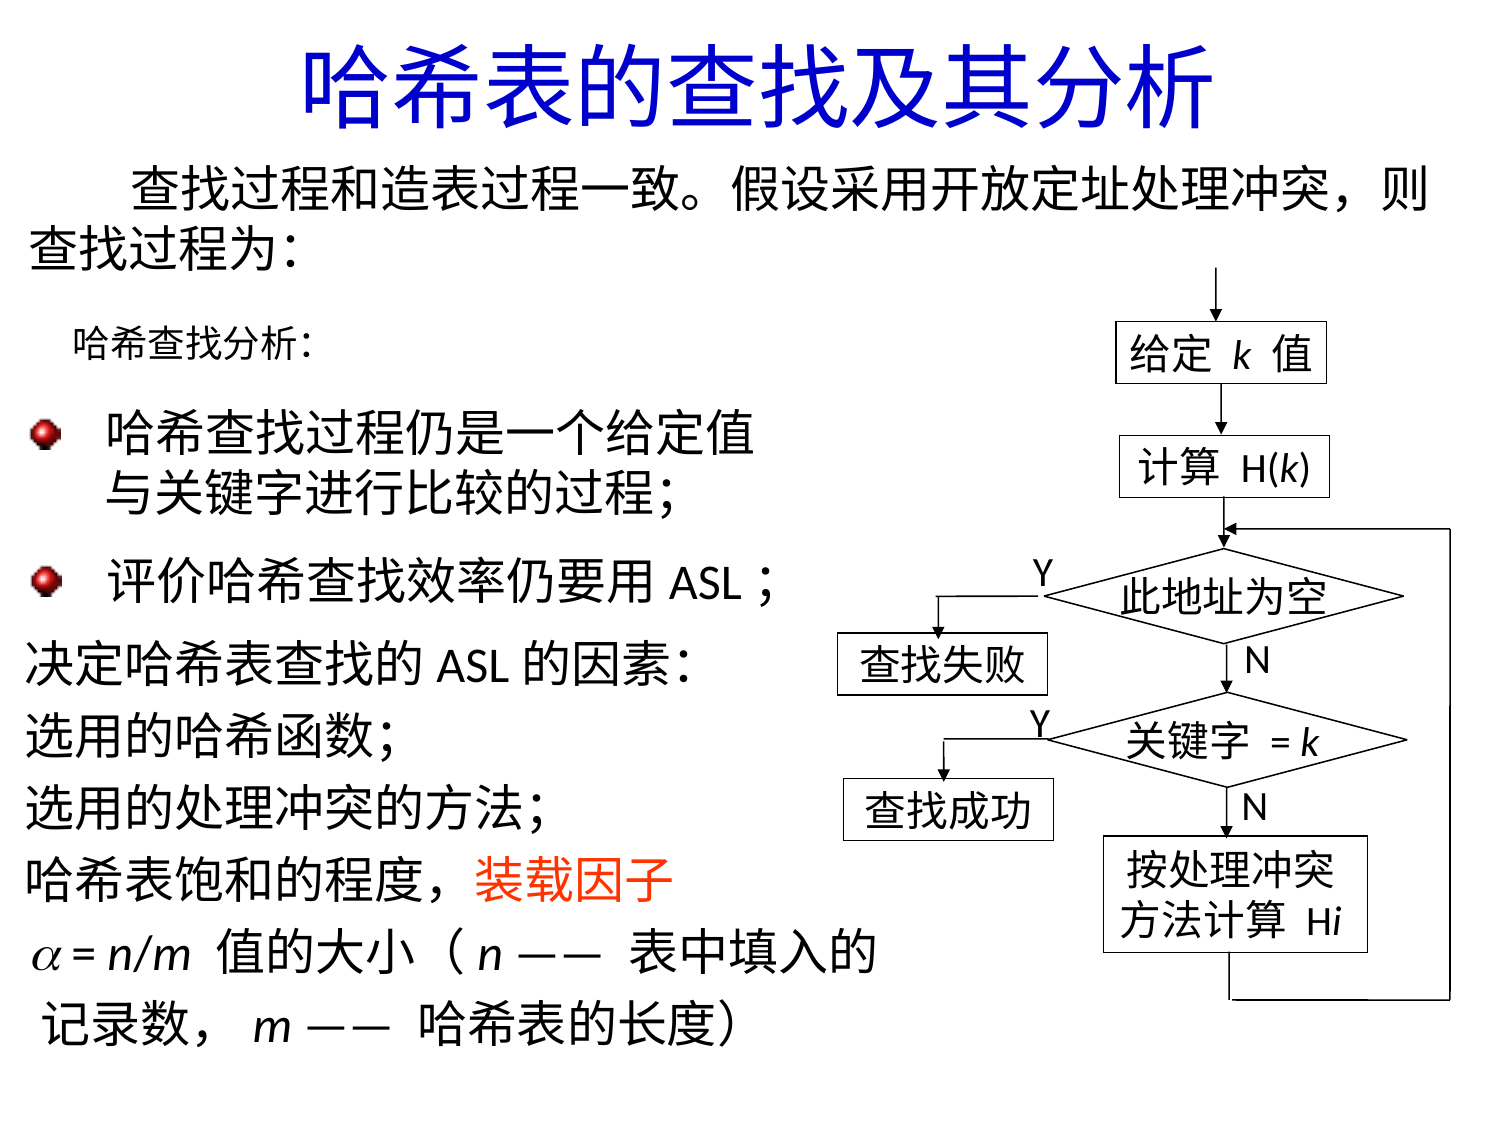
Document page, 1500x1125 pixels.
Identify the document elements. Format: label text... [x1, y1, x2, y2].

text_box 查找过程和造表过程一致。假设采用开放定址处理冲突，则 查找过程为： [13, 149, 1468, 285]
text_box 哈希表的查找及其分析 [284, 22, 1253, 148]
text_box 评价哈希查找效率仍要用ASL； [11, 541, 831, 612]
text_box 决定哈希表查找的ASL的因素： 选用的哈希函数； 选用的处理冲突的方法； 哈希表饱和的程度，装载因子  = n/m 值的大小（n —— 表中填入的 记录数，m —— 哈希表的长度） [0, 612, 1054, 1060]
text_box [837, 267, 1451, 1001]
picture [26, 561, 62, 597]
text_box 哈希查找过程仍是一个给定值 与关键字进行比较的过程； [10, 394, 794, 530]
picture [25, 414, 61, 450]
text_box 哈希查找分析： [57, 312, 360, 373]
